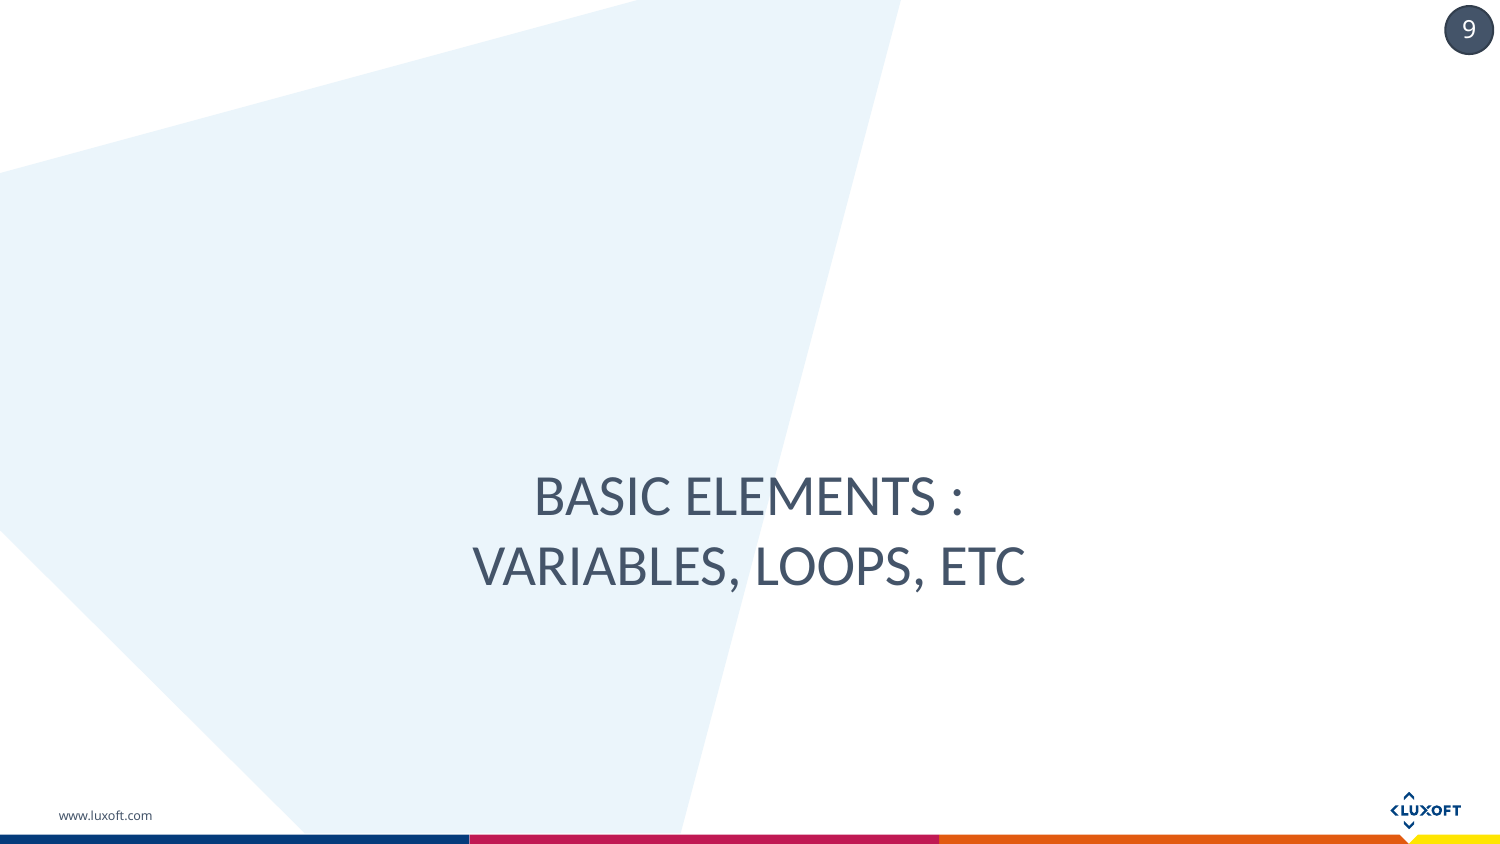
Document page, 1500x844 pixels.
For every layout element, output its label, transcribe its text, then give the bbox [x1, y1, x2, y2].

title Basic Elements : Variables, loops, etc [136, 451, 1363, 663]
